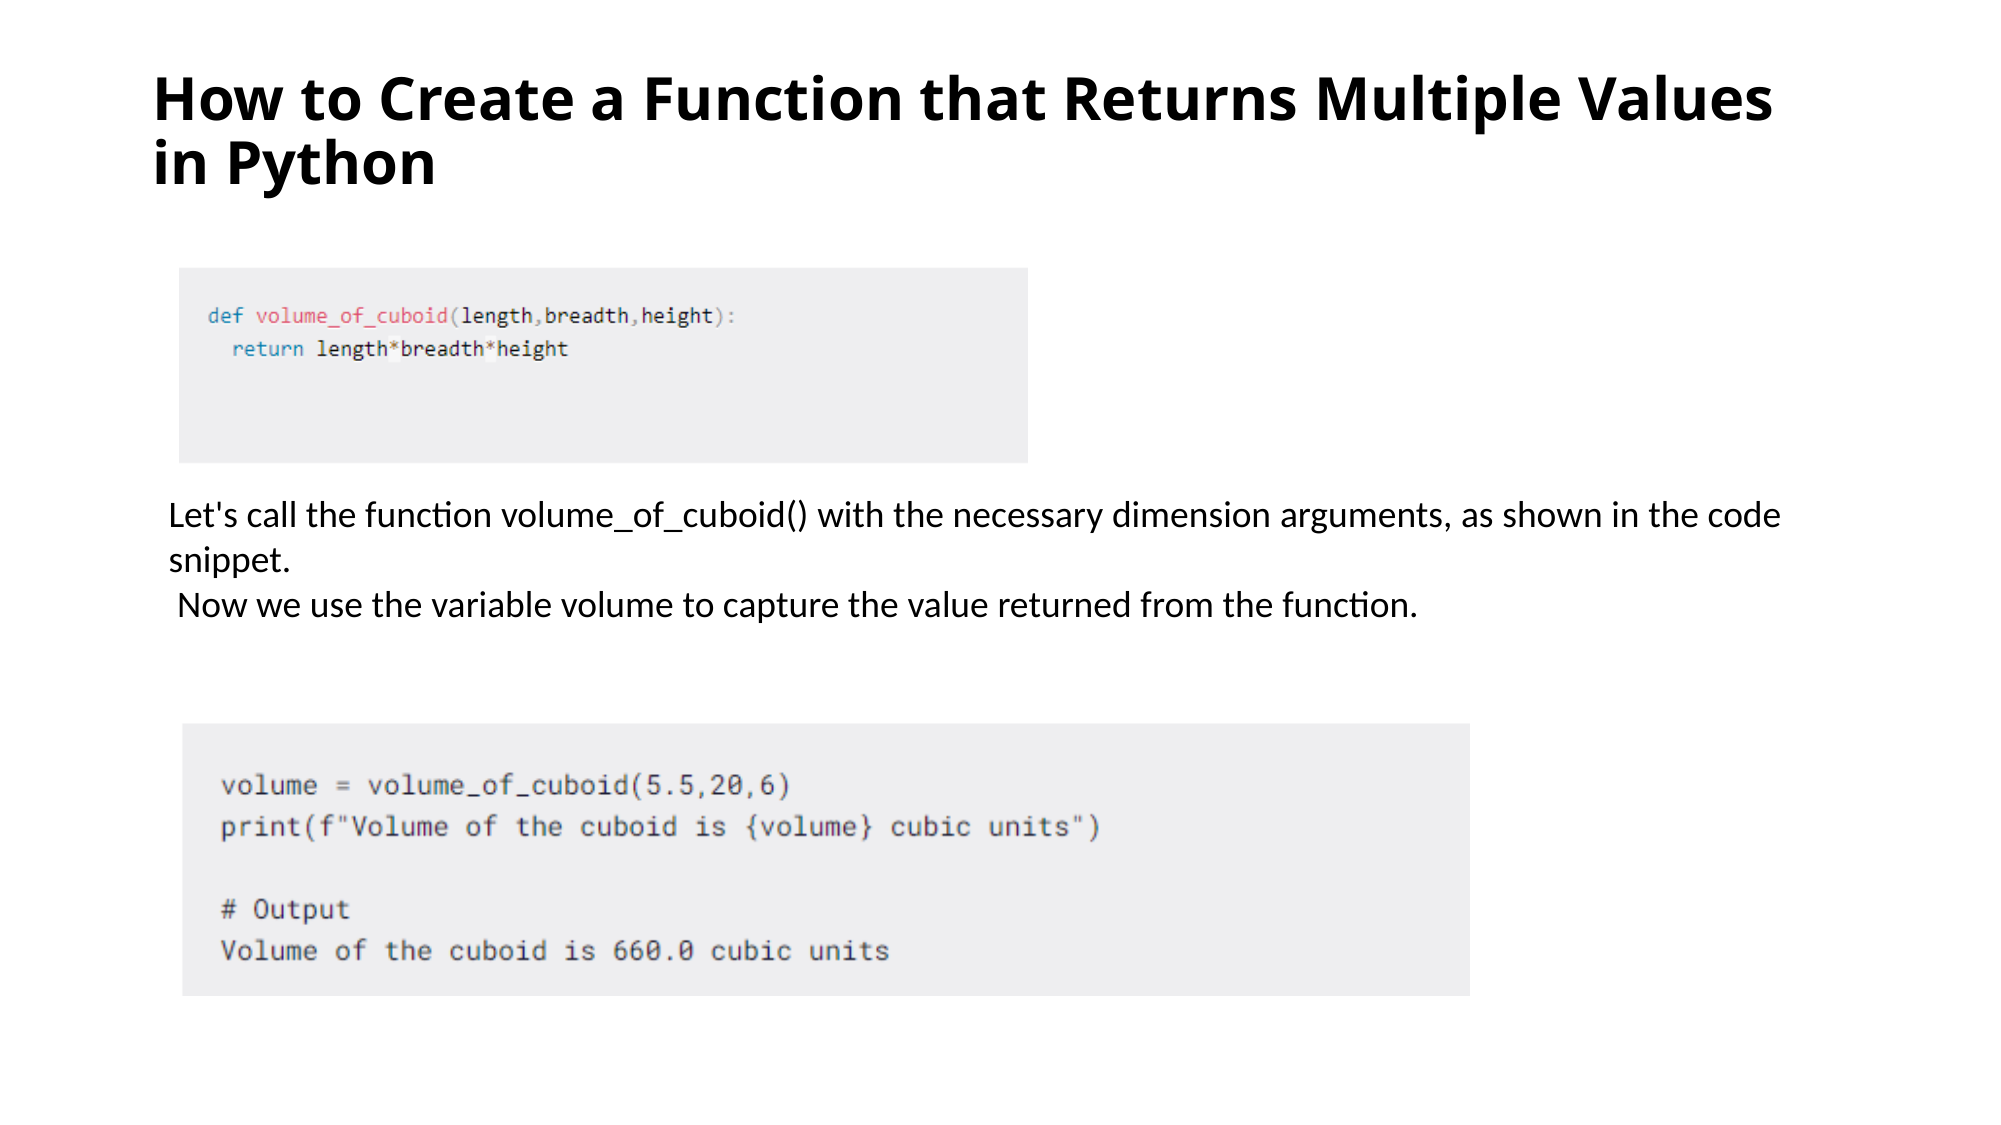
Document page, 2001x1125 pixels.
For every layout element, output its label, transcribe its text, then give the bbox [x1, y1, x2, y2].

text_box Let's call the function volume_of_cuboid() with the necessary dimension arguments, as shown in the code snippet. Now we use the variable volume to capture the value returned from the function. [153, 483, 1887, 633]
picture [179, 722, 1470, 996]
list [179, 265, 1028, 468]
title How to Create a Function that Returns Multiple Values in Python [137, 59, 1863, 278]
